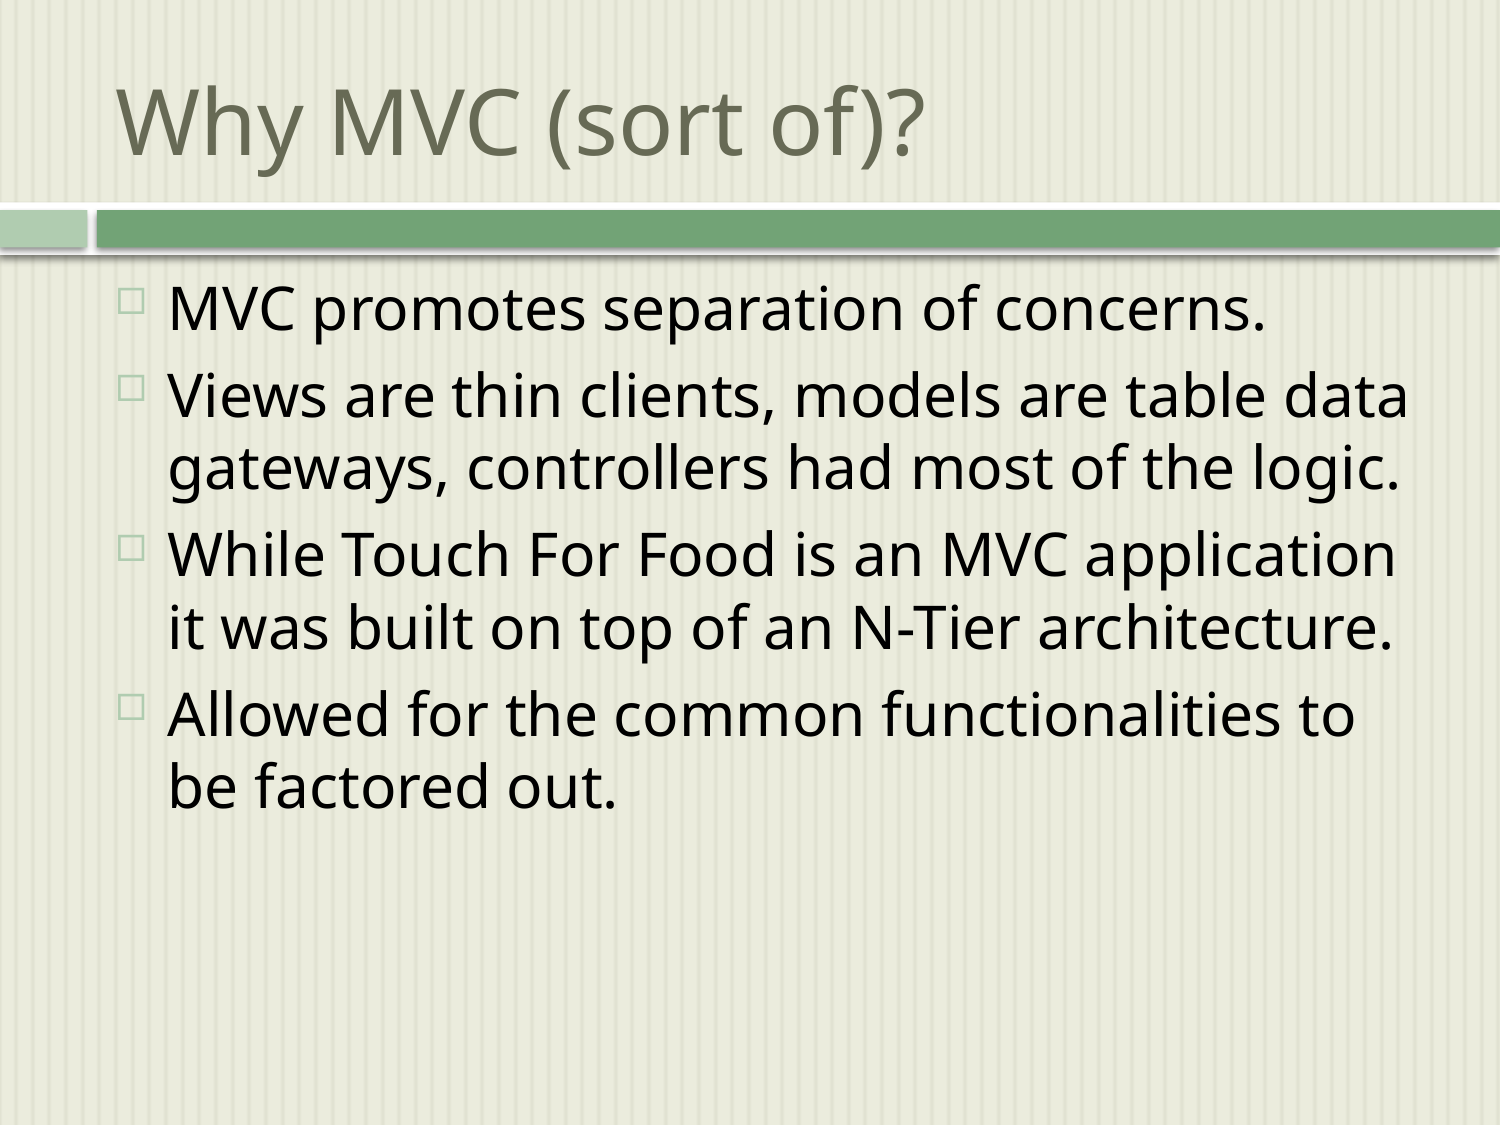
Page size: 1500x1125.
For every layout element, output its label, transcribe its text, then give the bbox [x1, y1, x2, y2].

title Why MVC (sort of)? [100, 37, 1438, 200]
list MVC promotes separation of concerns. Views are thin clients, models are table data gateways, controllers had most of the logic. While Touch For Food is an MVC application it was built on top of an N-Tier architecture. Allowed for the common functionalities to be factored out. [100, 262, 1438, 1000]
